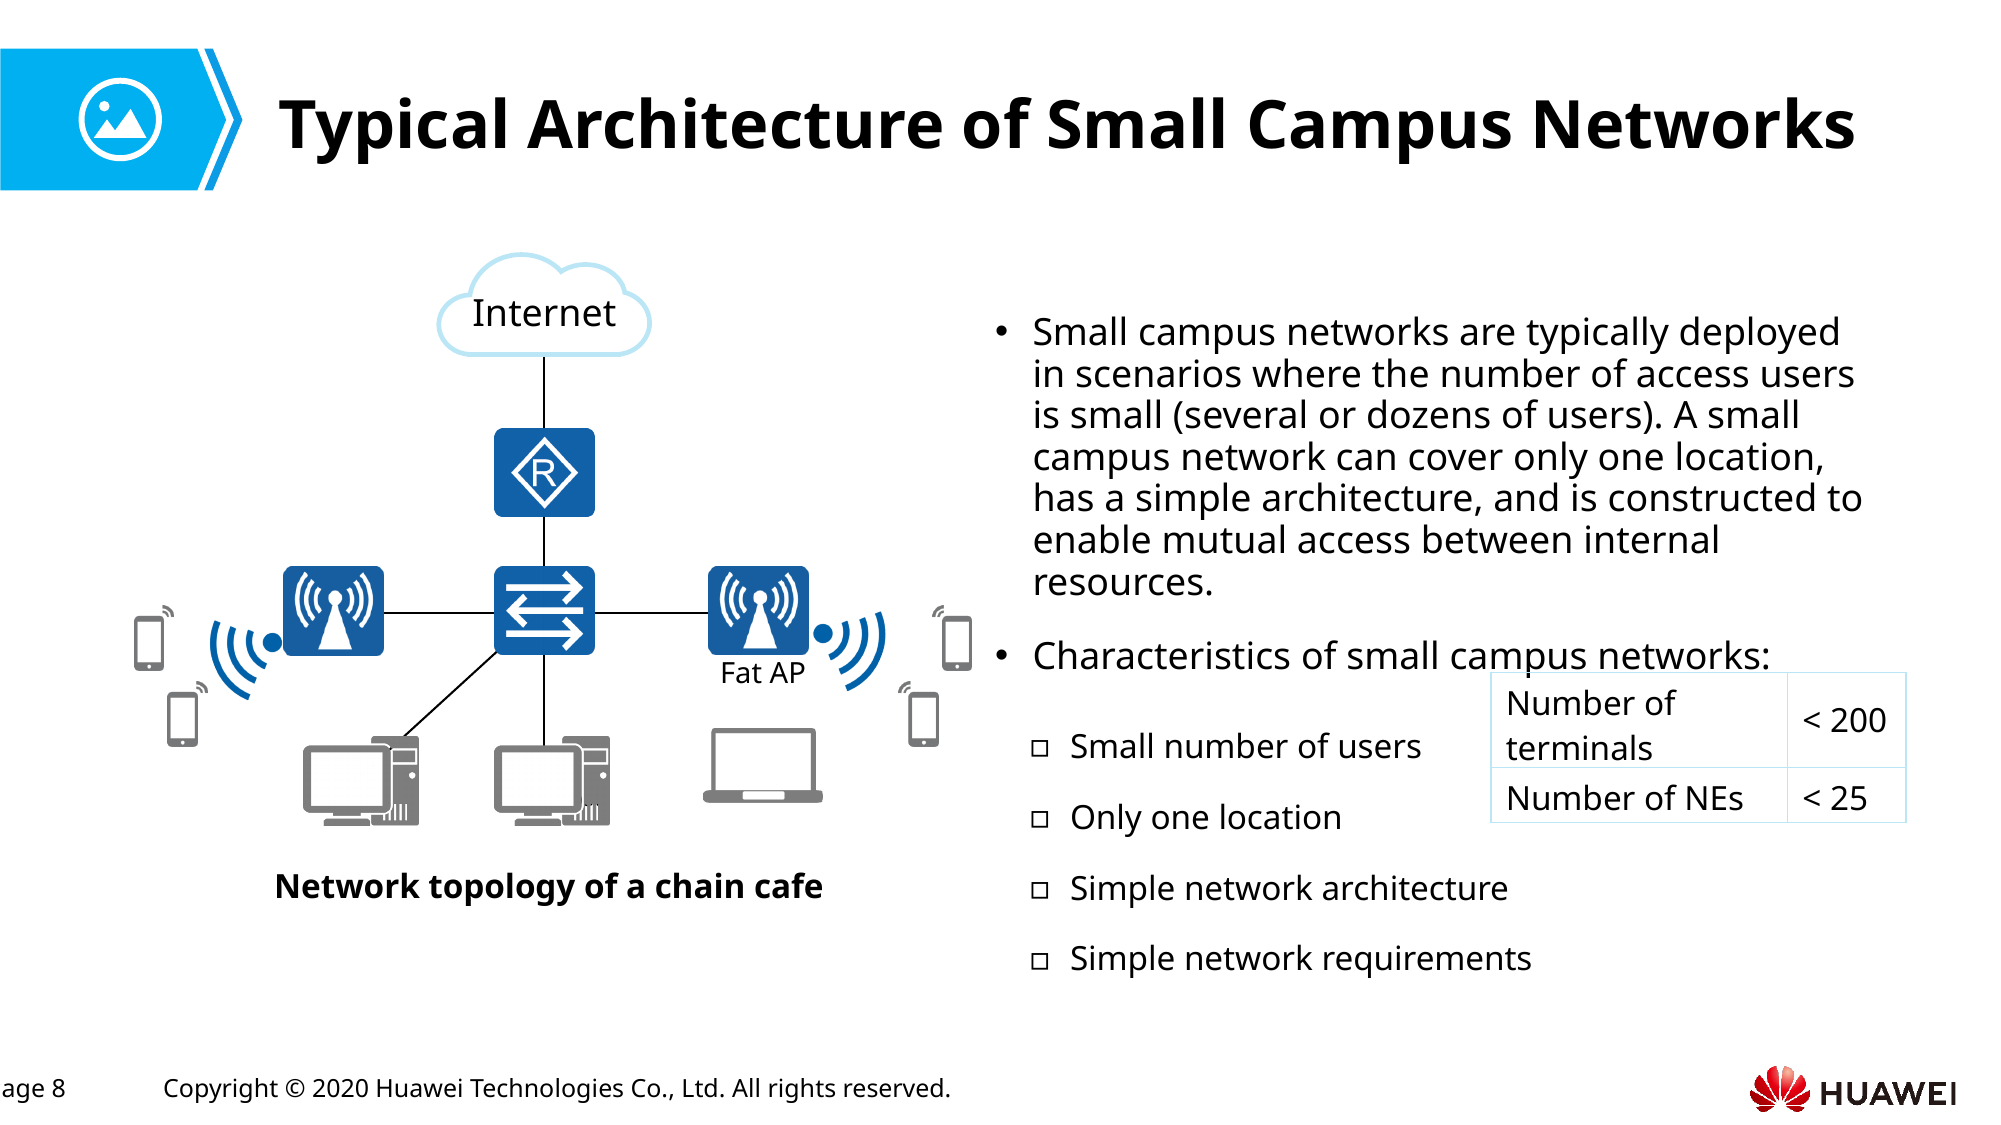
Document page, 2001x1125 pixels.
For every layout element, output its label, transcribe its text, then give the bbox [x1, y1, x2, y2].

list Small campus networks are typically deployed in scenarios where the number of access users is small (several or dozens of users). A small campus network can cover only one location, has a simple architecture, and is constructed to enable mutual access between internal resources. Characteristics of small campus networks: Small number of users Only one location Simple network architecture Simple network requirements [981, 304, 1896, 985]
table_cell Number of NEs [1492, 768, 1787, 822]
text_box Network topology of a chain cafe [259, 857, 840, 913]
picture [1750, 1066, 1956, 1112]
table_cell < 25 [1788, 768, 1905, 822]
title Typical Architecture of Small Campus Networks [261, 73, 2000, 180]
table_header < 200 [1788, 673, 1905, 767]
table_header Number of terminals [1492, 673, 1787, 767]
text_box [134, 254, 972, 826]
